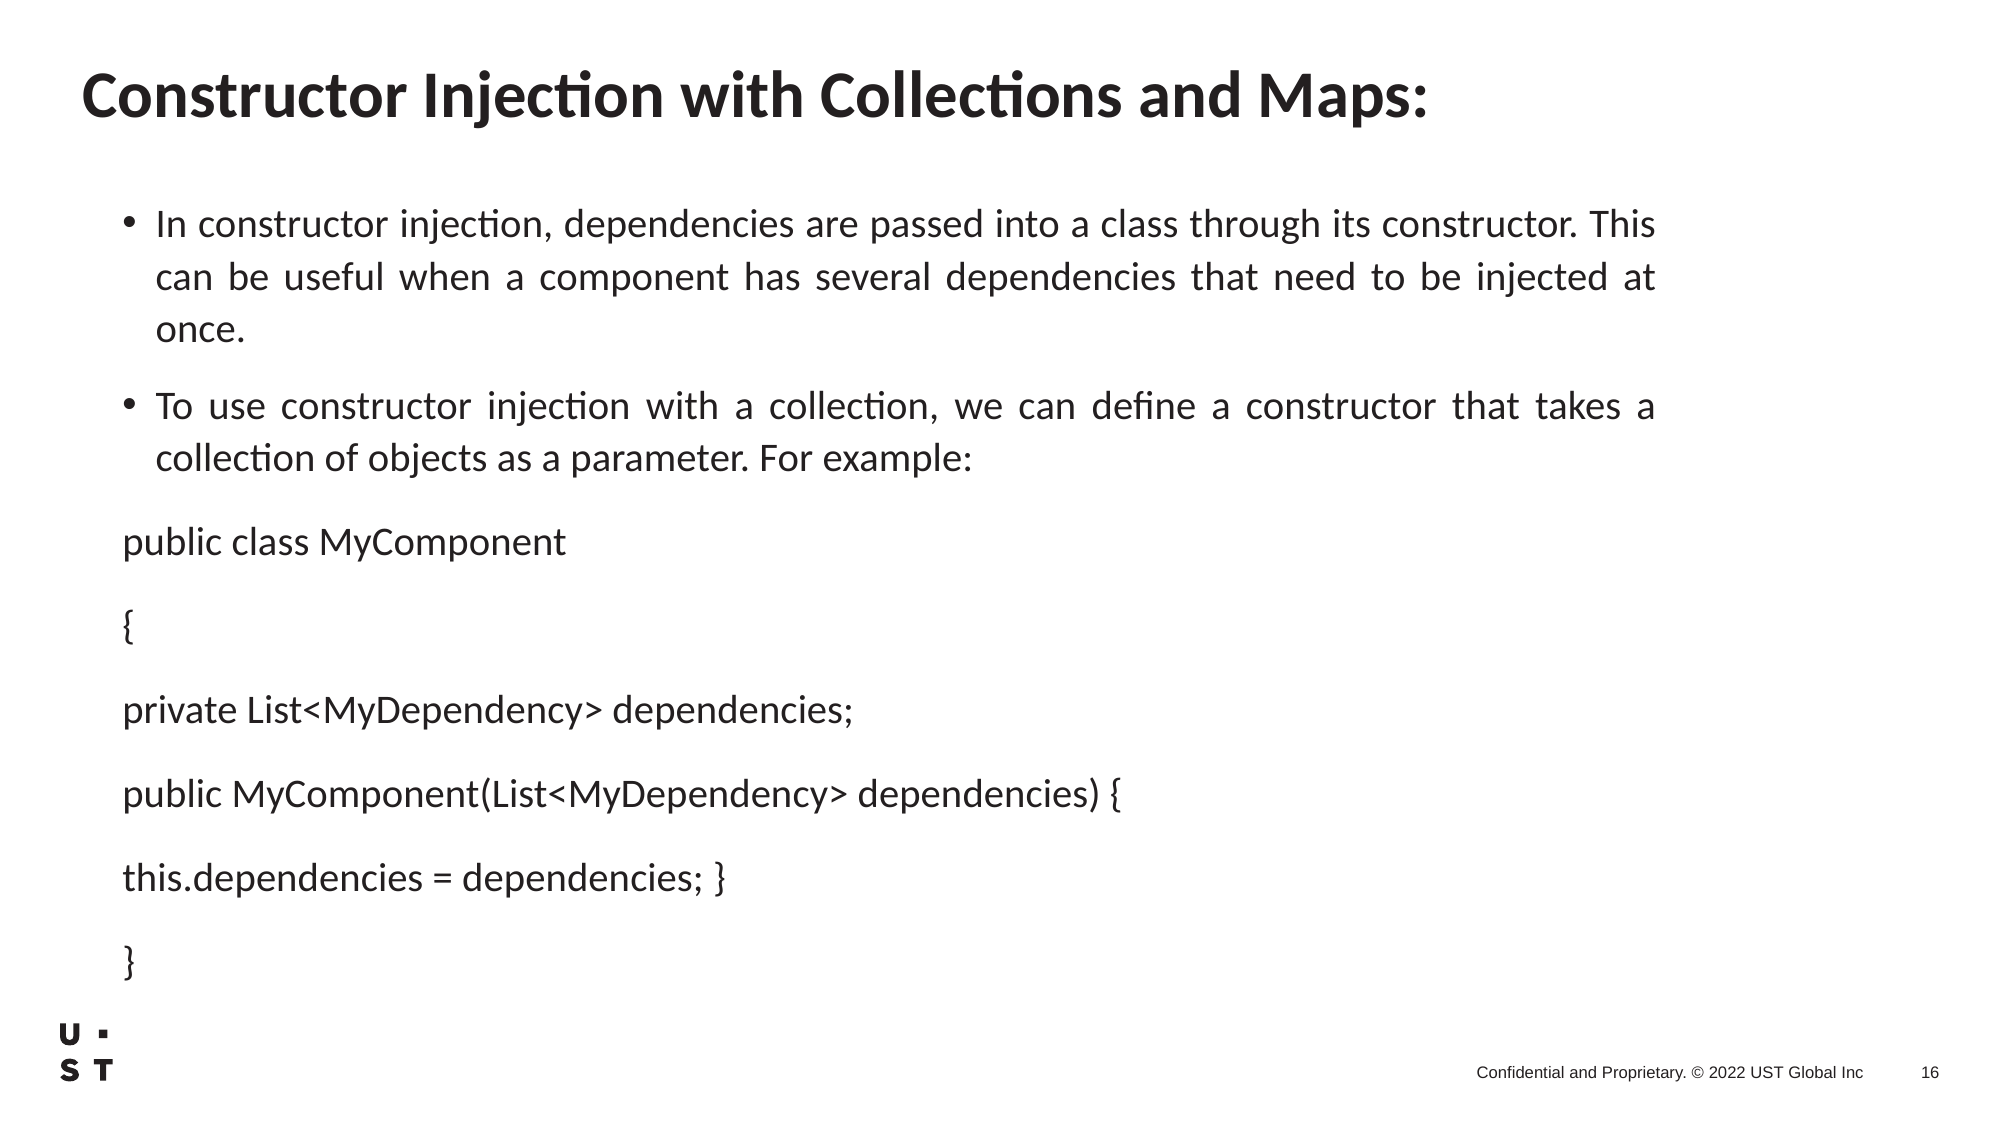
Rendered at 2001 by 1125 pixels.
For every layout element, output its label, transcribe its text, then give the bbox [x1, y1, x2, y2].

list In constructor injection, dependencies are passed into a class through its constructor. This can be useful when a component has several dependencies that need to be injected at once. To use constructor injection with a collection, we can define a constructor that takes a collection of objects as a parameter. For example: public class MyComponent { private List<MyDependency> dependencies; public MyComponent(List<MyDependency> dependencies) { this.dependencies = dependencies; } } [122, 193, 1659, 995]
title Constructor Injection with Collections and Maps: [82, 60, 1940, 210]
